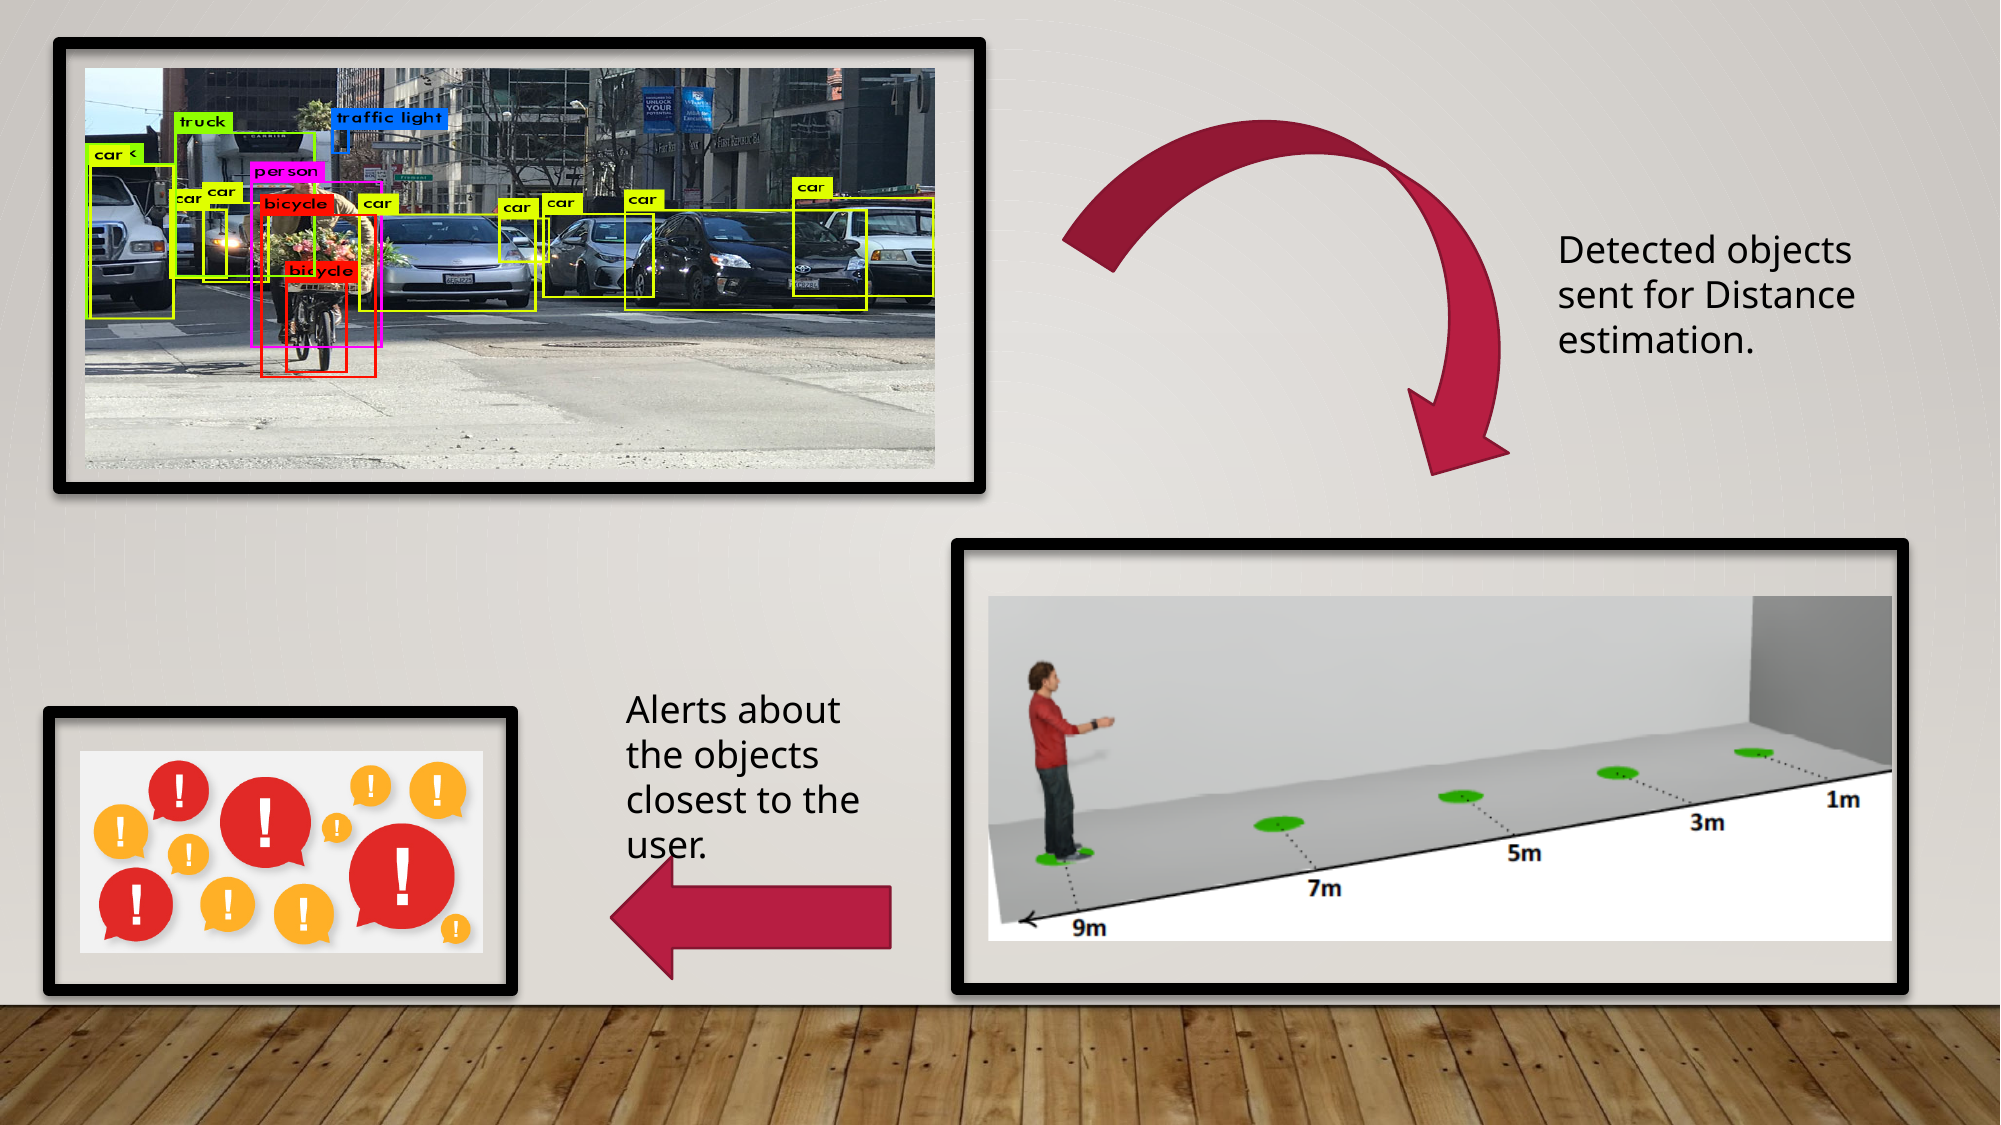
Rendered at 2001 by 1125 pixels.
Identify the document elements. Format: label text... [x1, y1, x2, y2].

text_box [59, 43, 980, 489]
picture [988, 596, 1893, 941]
text_box [957, 544, 1904, 990]
picture [84, 68, 935, 470]
text_box [610, 856, 891, 979]
picture [80, 751, 484, 954]
text_box [49, 711, 513, 990]
text_box [1063, 121, 1509, 475]
text_box Detected objects sent for Distance estimation. [1542, 218, 1902, 365]
text_box Alerts about the objects closest to the user. [610, 678, 891, 825]
picture [0, 1005, 2000, 1125]
